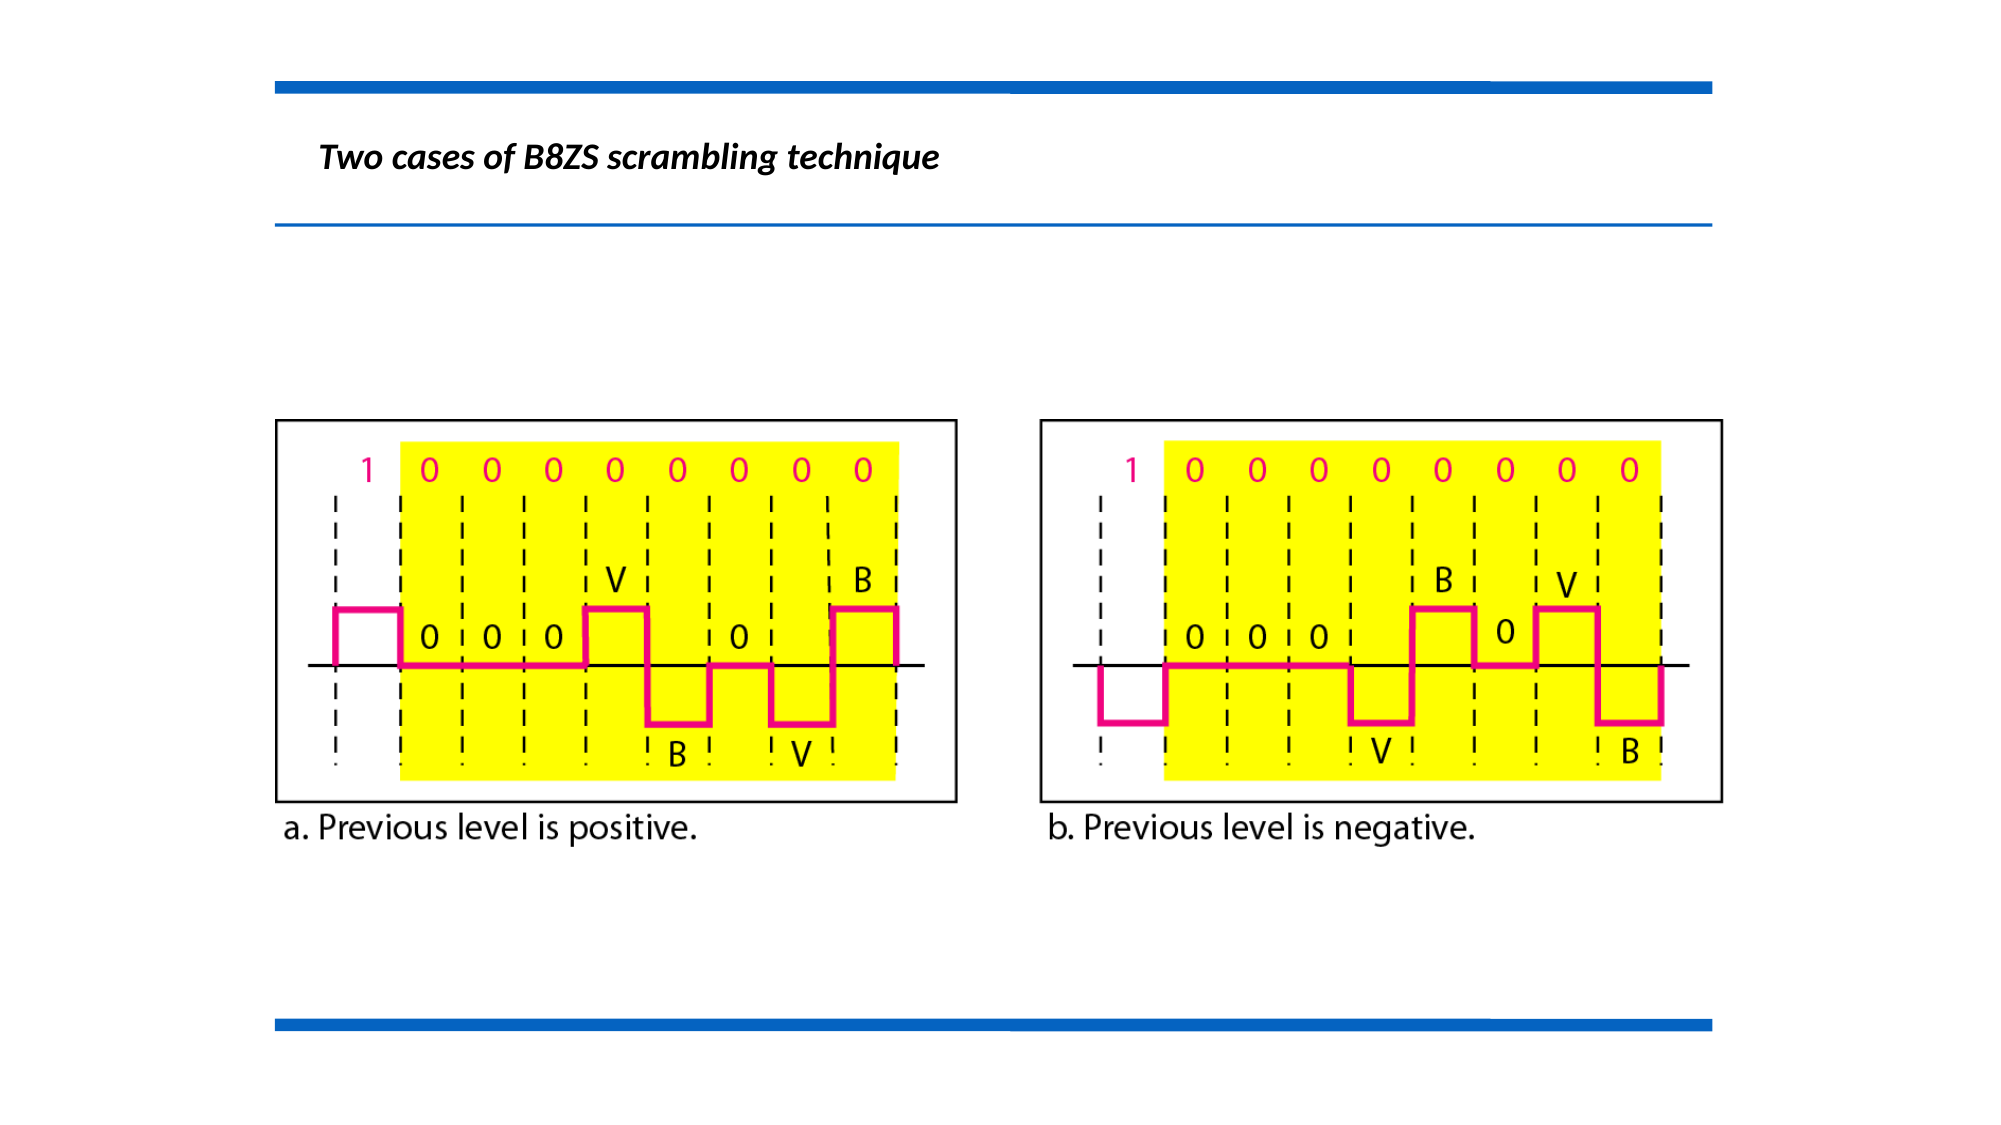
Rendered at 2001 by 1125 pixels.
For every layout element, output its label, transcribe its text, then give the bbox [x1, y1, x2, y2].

text_box Two cases of B8ZS scrambling technique [303, 124, 956, 185]
picture [274, 419, 1724, 849]
